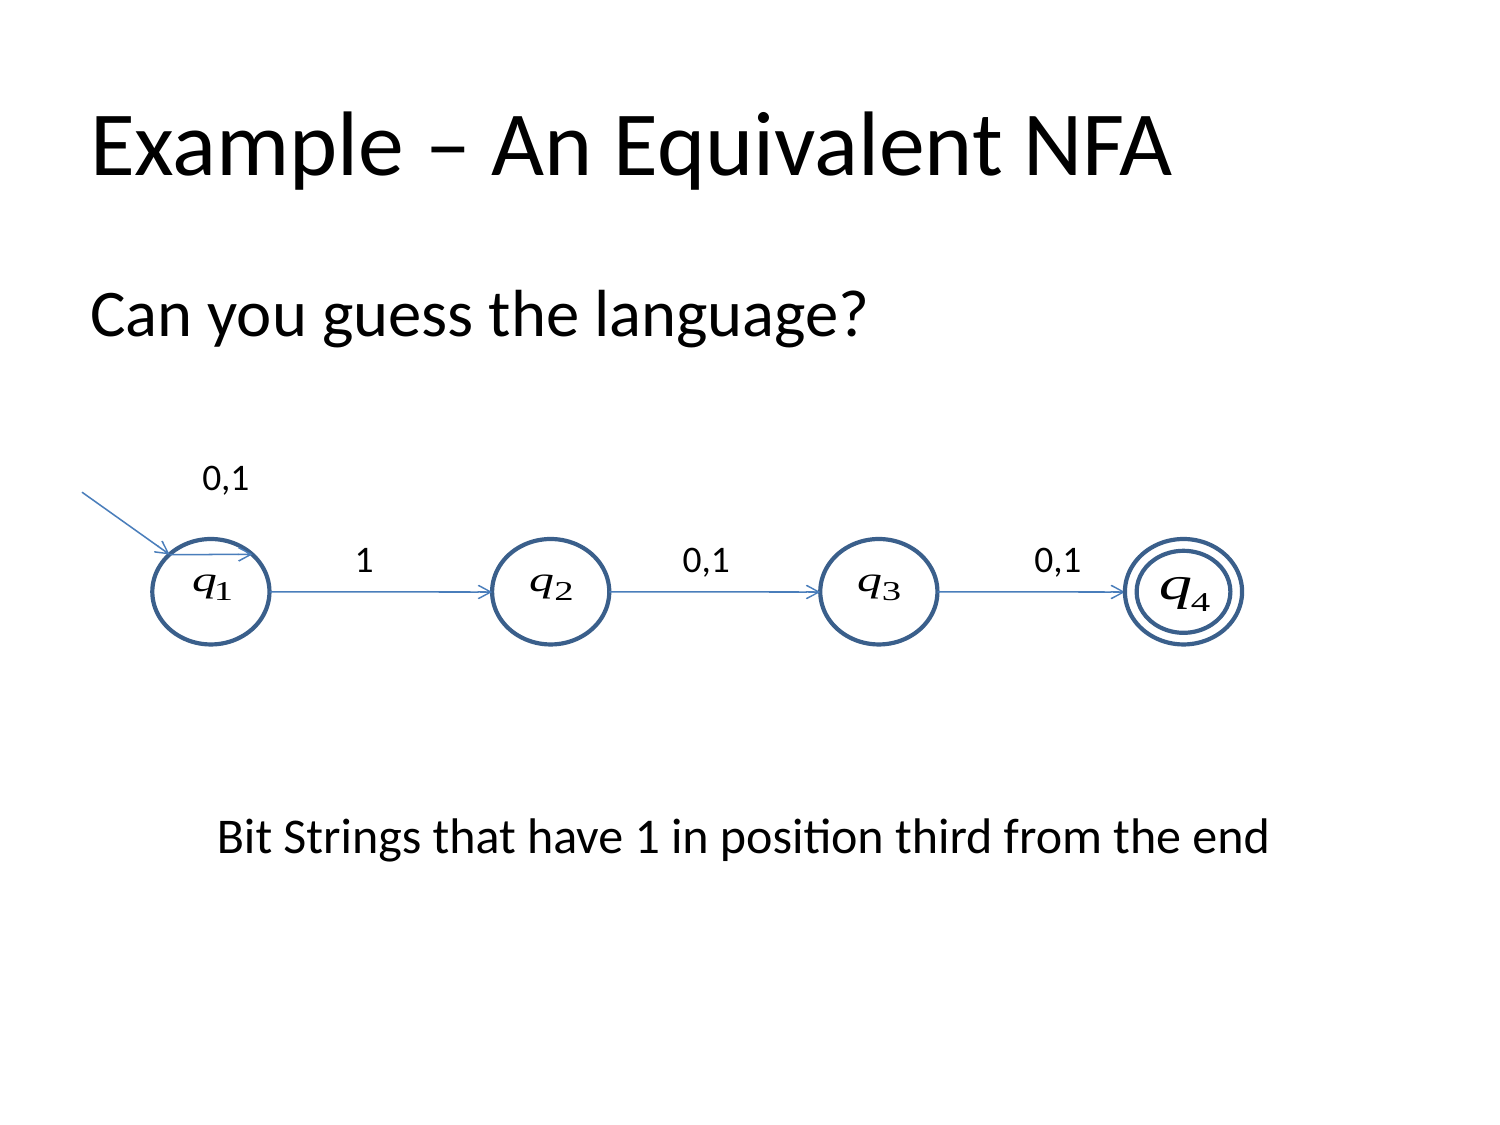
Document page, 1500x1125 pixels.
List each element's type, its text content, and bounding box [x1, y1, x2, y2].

title Example – An Equivalent NFA [75, 45, 1425, 233]
list Can you guess the language? [75, 262, 1425, 1005]
text_box Bit Strings that have 1 in position third from the end [163, 787, 1324, 881]
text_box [81, 445, 1243, 645]
